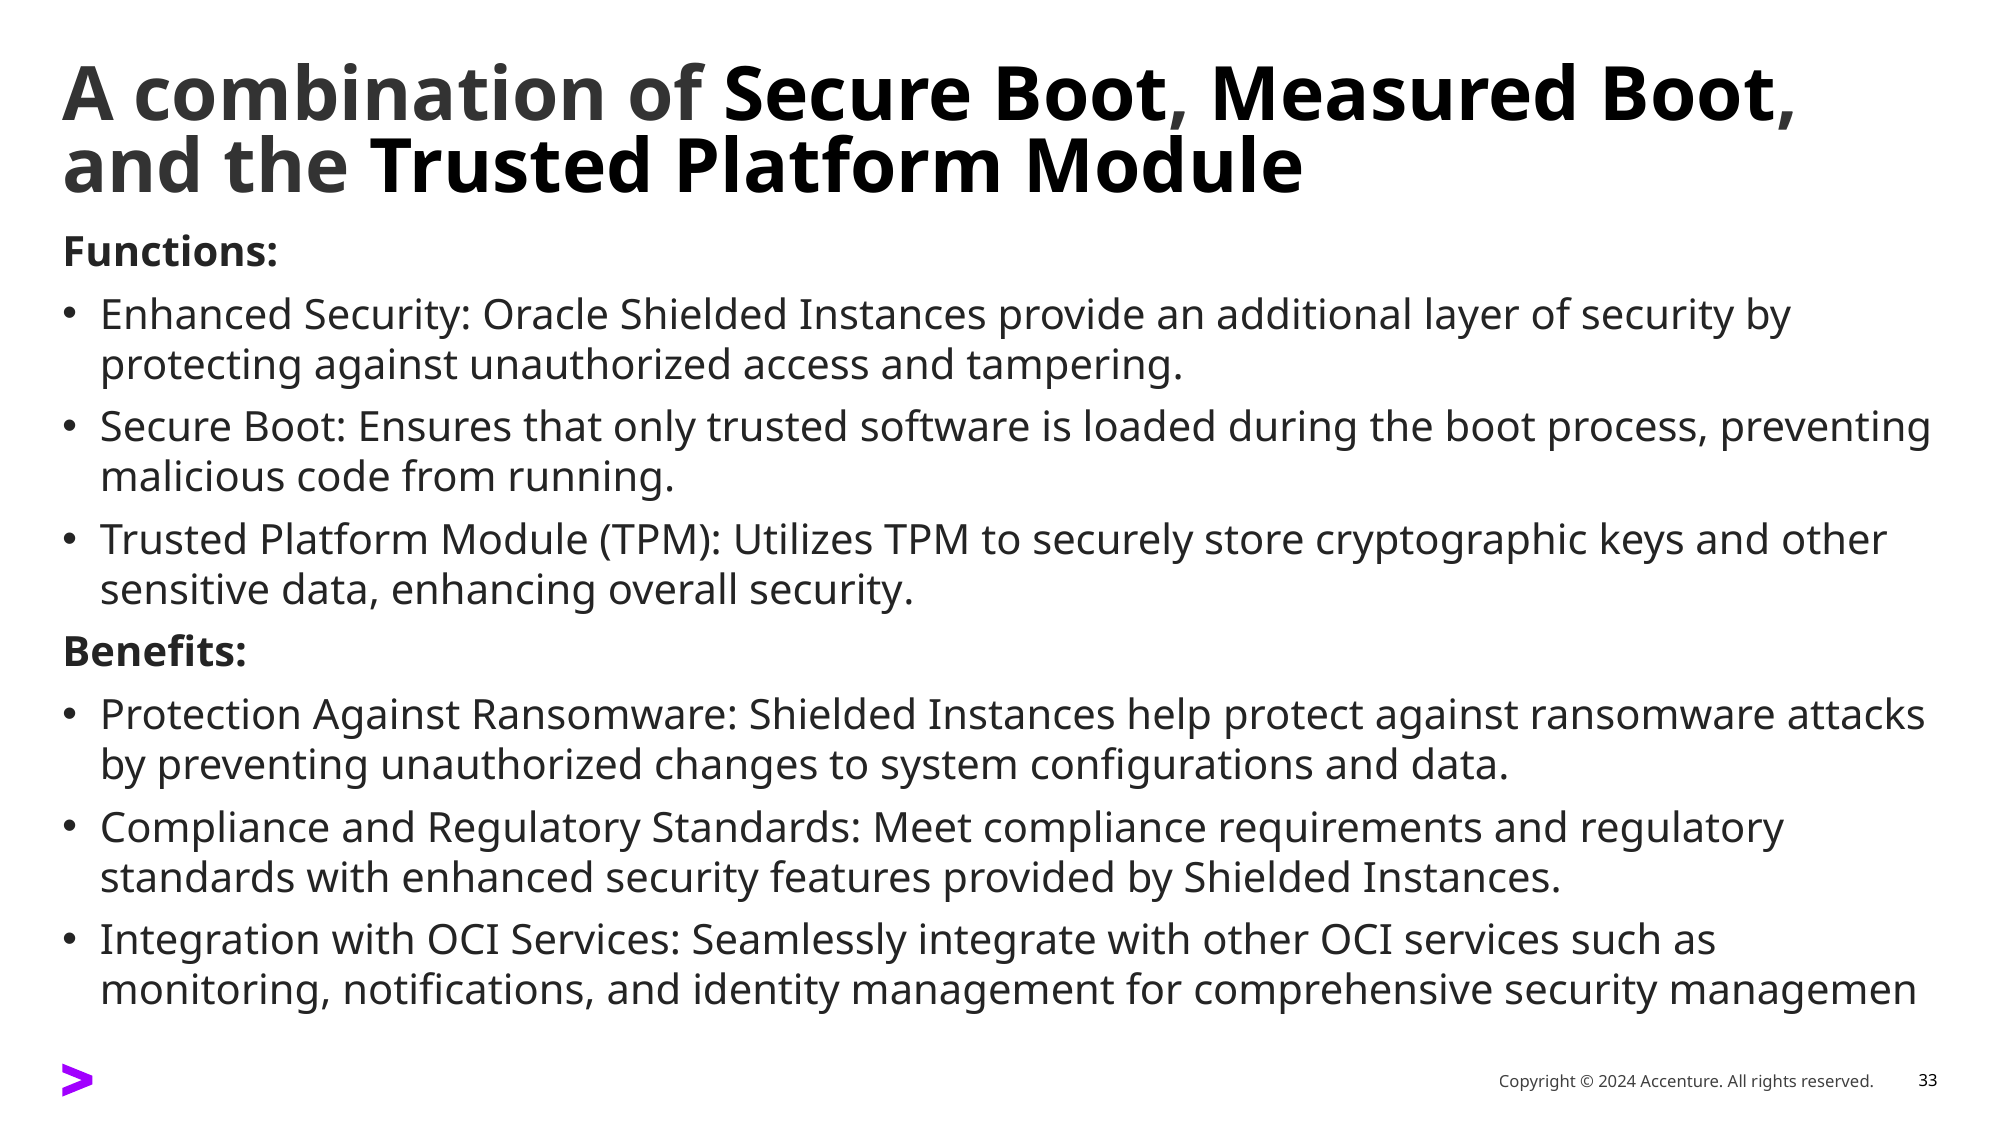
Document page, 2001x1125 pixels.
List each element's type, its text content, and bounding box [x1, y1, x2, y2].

slide_number 33 [1883, 1064, 1938, 1098]
footer Copyright © 2024 Accenture. All rights reserved. [1200, 1064, 1875, 1097]
list Functions: Enhanced Security: Oracle Shielded Instances provide an additional layer of security by protecting against unauthorized access and tampering. Secure Boot: Ensures that only trusted software is loaded during the boot process, preventing malicious code from running. Trusted Platform Module (TPM): Utilizes TPM to securely store cryptographic keys and other sensitive data, enhancing overall security. Benefits: Protection Against Ransomware: Shielded Instances help protect against ransomware attacks by preventing unauthorized changes to system configurations and data. Compliance and Regulatory Standards: Meet compliance requirements and regulatory standards with enhanced security features provided by Shielded Instances. Integration with OCI Services: Seamlessly integrate with other OCI services such as monitoring, notifications, and identity management for comprehensive security managemen [62, 224, 1938, 1036]
title A combination of Secure Boot, Measured Boot, and the Trusted Platform Module [62, 62, 1938, 224]
